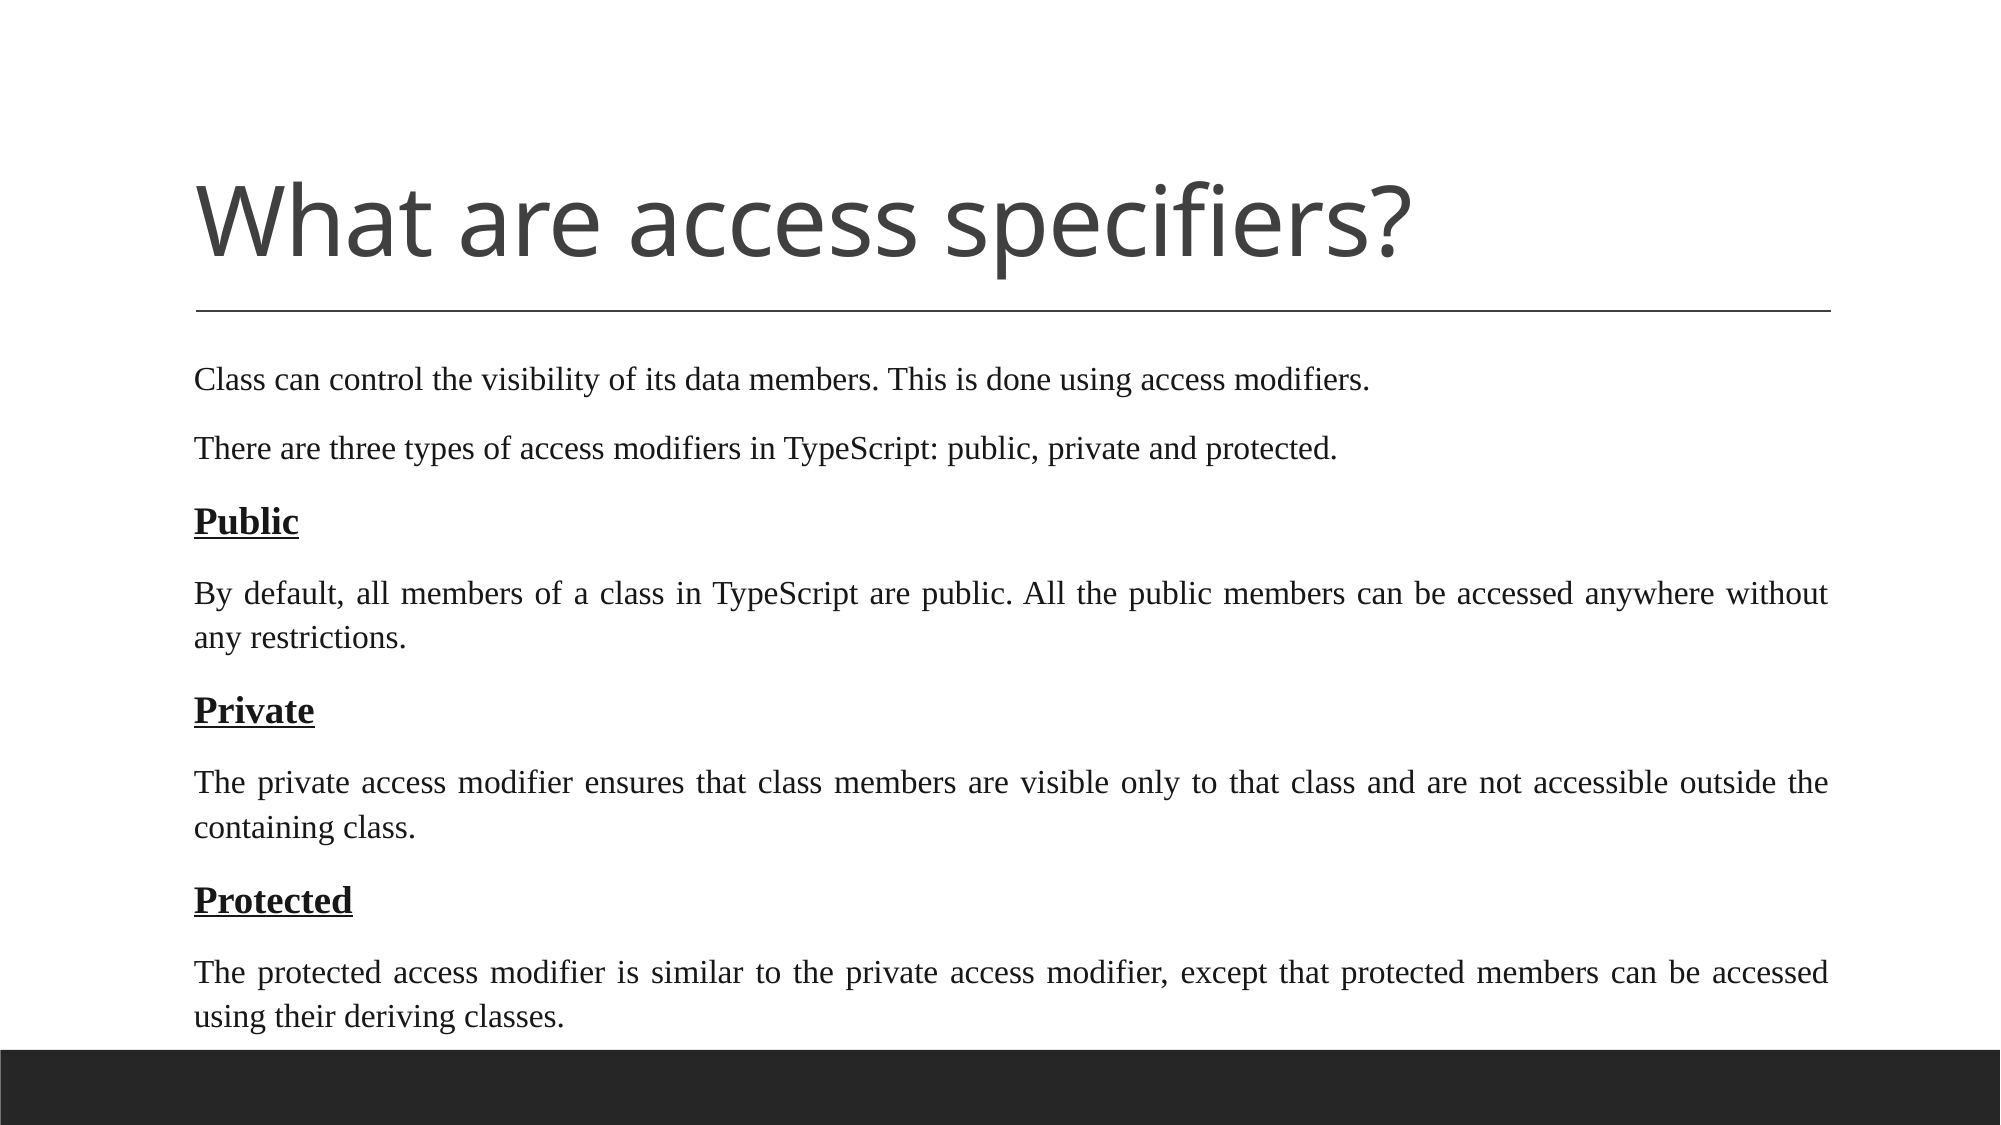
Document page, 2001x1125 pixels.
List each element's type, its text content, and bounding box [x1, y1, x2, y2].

list Class can control the visibility of its data members. This is done using access modifiers. There are three types of access modifiers in TypeScript: public, private and protected. Public By default, all members of a class in TypeScript are public. All the public members can be accessed anywhere without any restrictions. Private The private access modifier ensures that class members are visible only to that class and are not accessible outside the containing class. Protected The protected access modifier is similar to the private access modifier, except that protected members can be accessed using their deriving classes. [180, 345, 1830, 1046]
title What are access specifiers? [180, 47, 1830, 285]
